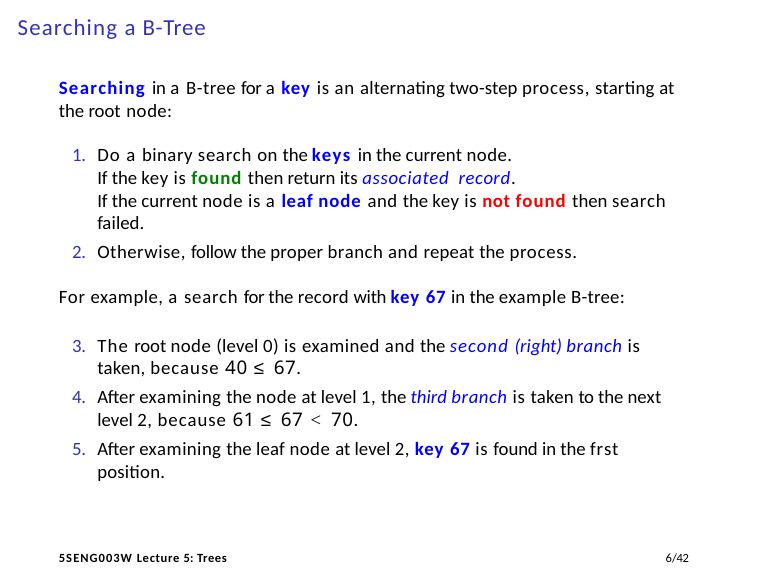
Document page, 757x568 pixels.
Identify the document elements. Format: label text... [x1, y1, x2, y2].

footer 5SENG003W Lecture 5: Trees [56, 548, 236, 568]
title Searching a B-Tree [15, 10, 215, 107]
text_box Searching in a B-tree for a key is an alternating two-step process, starting at the root node: Do a binary search on the keys in the current node. If the key is found then return its associated record. If the current node is a leaf node and the key is not found then search failed. Otherwise, follow the proper branch and repeat the process. For example, a search for the record with key 67 in the example B-tree: The root node (level 0) is examined and the second (right) branch is taken, because 40 ≤ 67. After examining the node at level 1, the third branch is taken to the next level 2, because 61 ≤ 67 < 70. After examining the leaf node at level 2, key 67 is found in the frst position. [56, 73, 697, 482]
slide_number 6/42 [661, 548, 699, 568]
